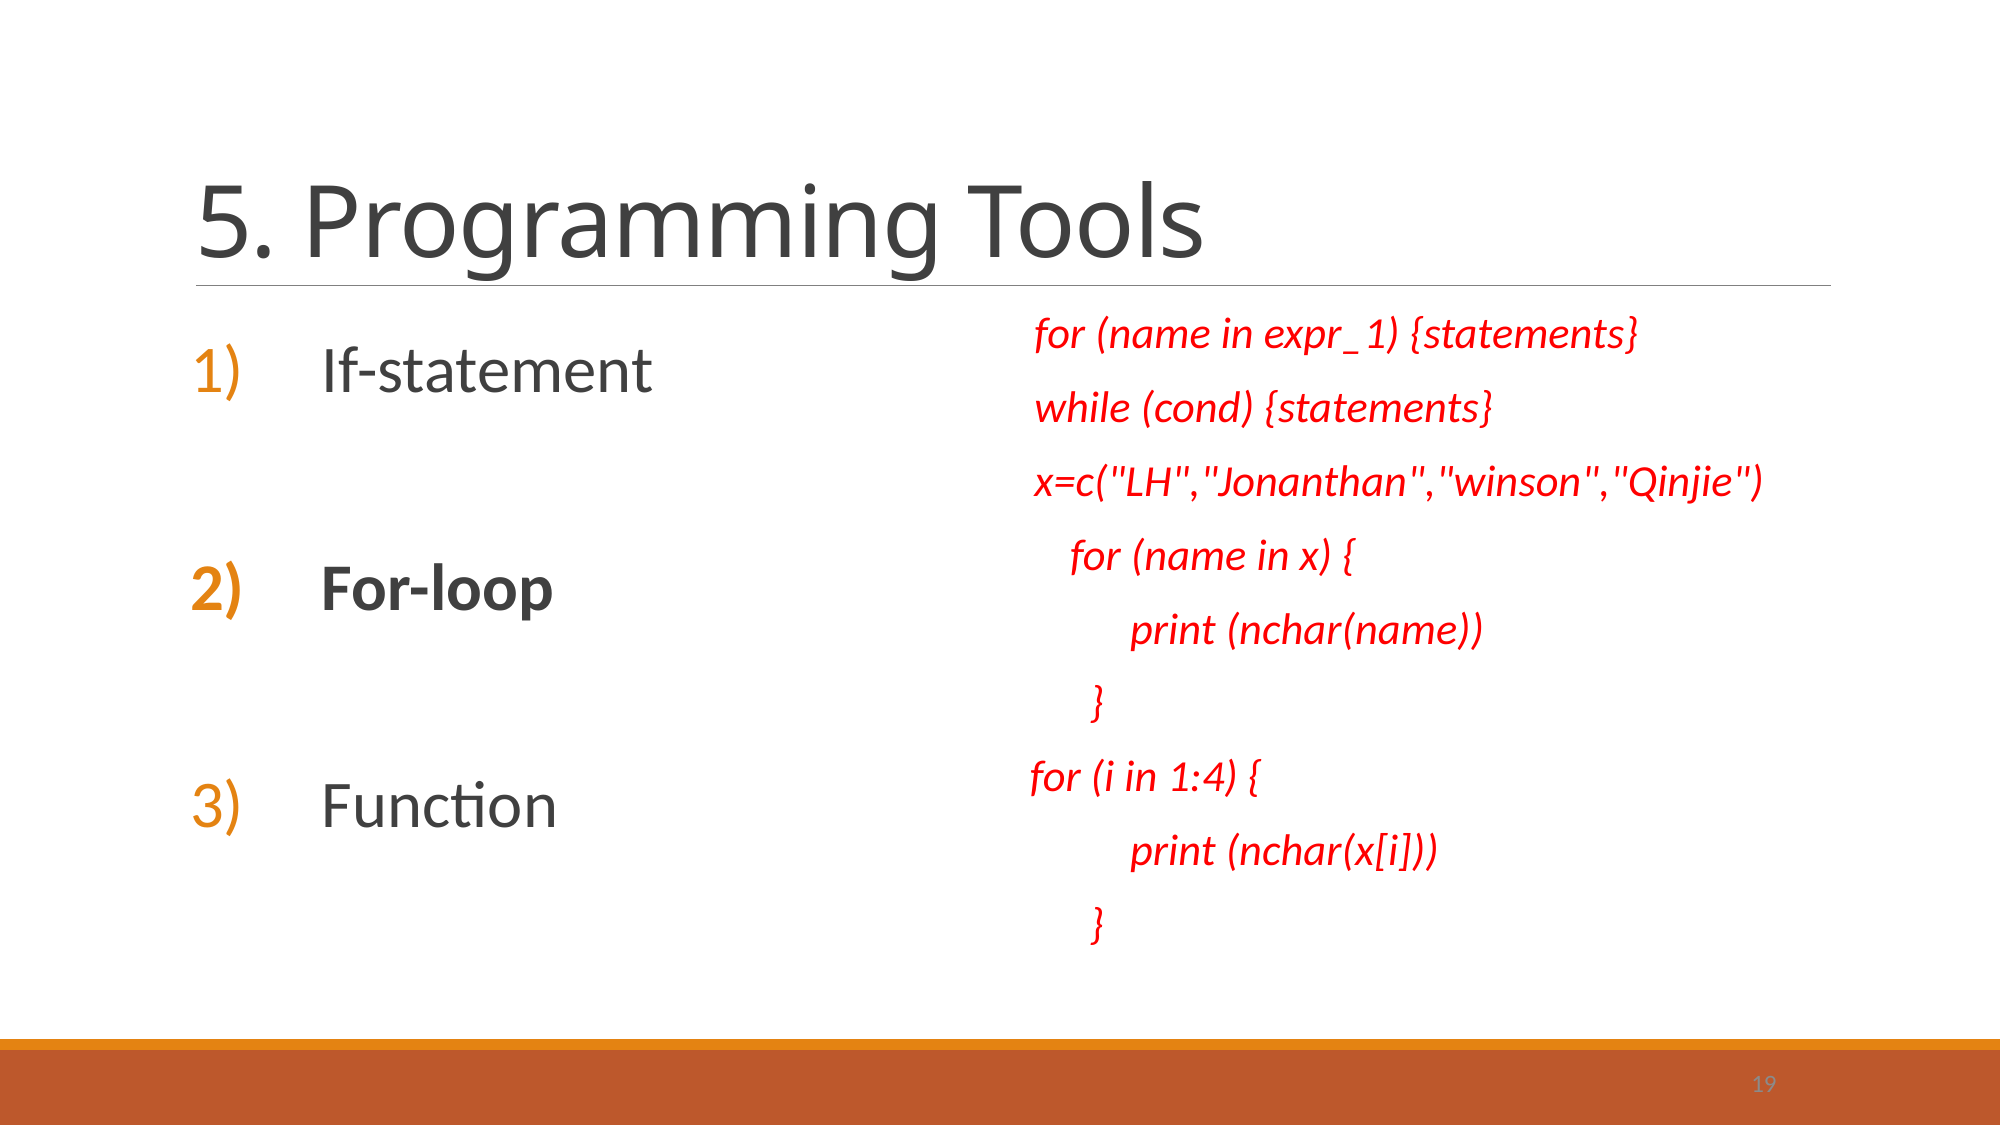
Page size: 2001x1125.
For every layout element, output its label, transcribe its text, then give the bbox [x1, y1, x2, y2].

text_box 19 [1412, 1052, 1792, 1113]
list If-statement For-loop Function [180, 302, 990, 963]
list for (name in expr_1) {statements} while (cond) {statements} x=c("LH","Jonanthan","winson","Qinjie") for (name in x) { print (nchar(name)) } for (i in 1:4) { print (nchar(x[i])) } [1020, 302, 1830, 963]
title 5. Programming Tools [180, 47, 1830, 285]
